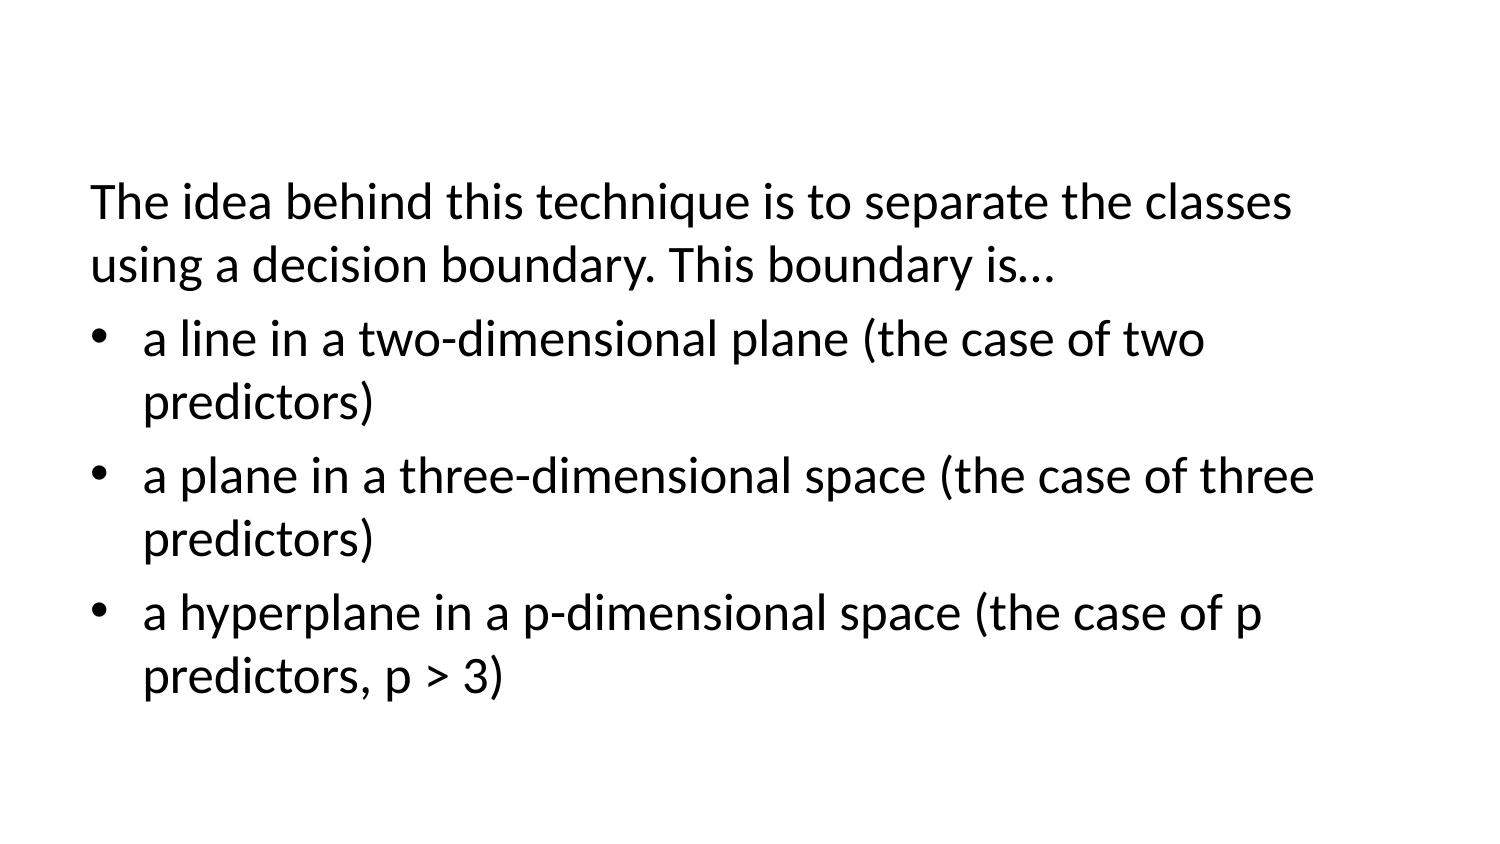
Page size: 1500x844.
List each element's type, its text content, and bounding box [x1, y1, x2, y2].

list The idea behind this technique is to separate the classes using a decision boundary. This boundary is… a line in a two-dimensional plane (the case of two predictors) a plane in a three-dimensional space (the case of three predictors) a hyperplane in a p-dimensional space (the case of p predictors, p > 3) [75, 159, 1425, 717]
